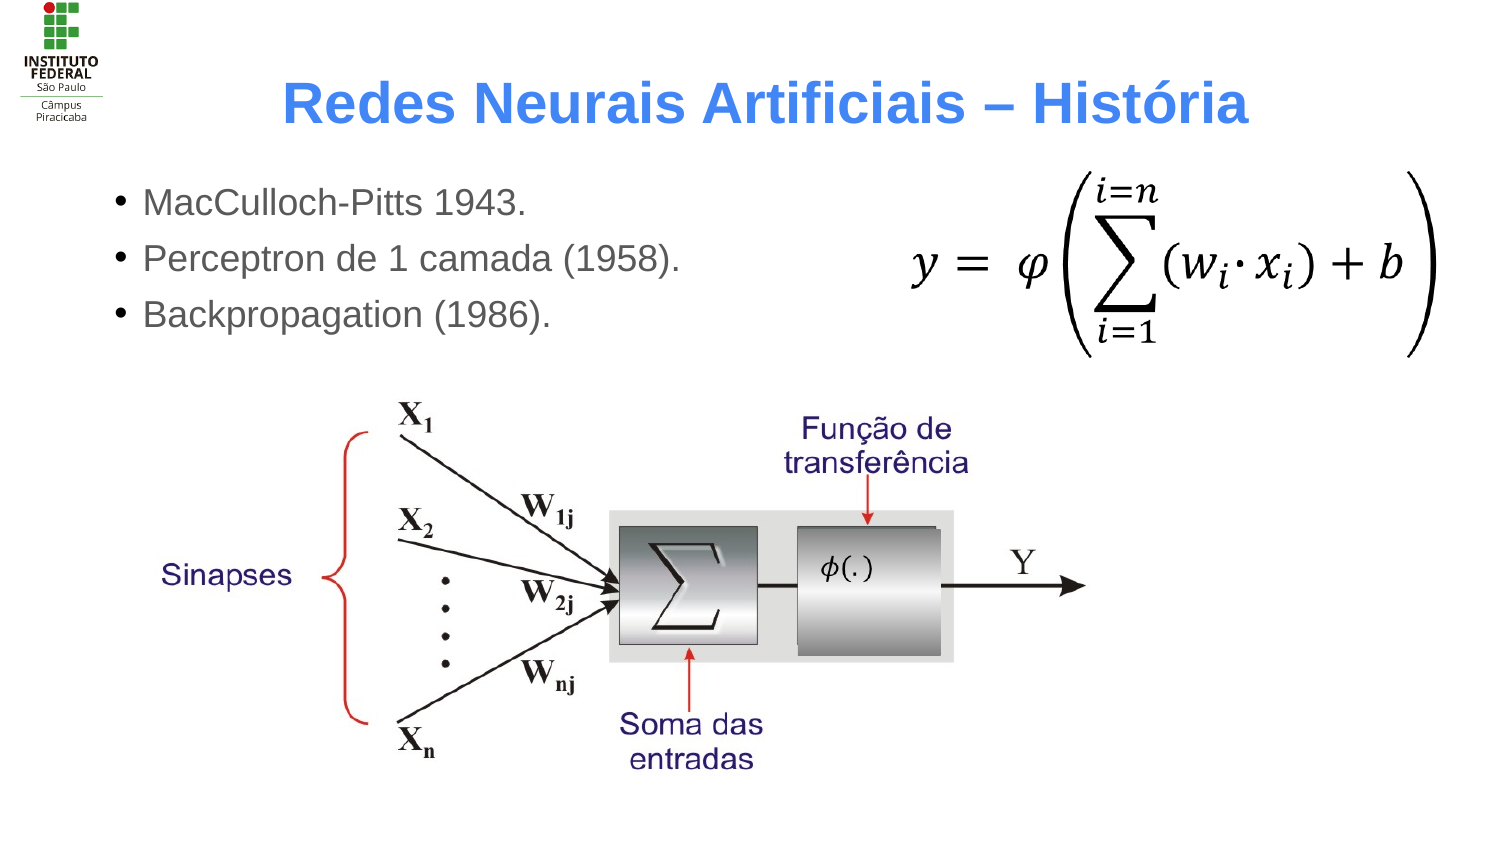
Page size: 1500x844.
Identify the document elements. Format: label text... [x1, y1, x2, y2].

title Redes Neurais Artificiais – História [119, 22, 1414, 177]
text_box [786, 163, 1500, 358]
list MacCulloch-Pitts 1943. Perceptron de 1 camada (1958). Backpropagation (1986). [103, 177, 1397, 713]
picture [0, 0, 122, 122]
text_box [141, 397, 1112, 788]
